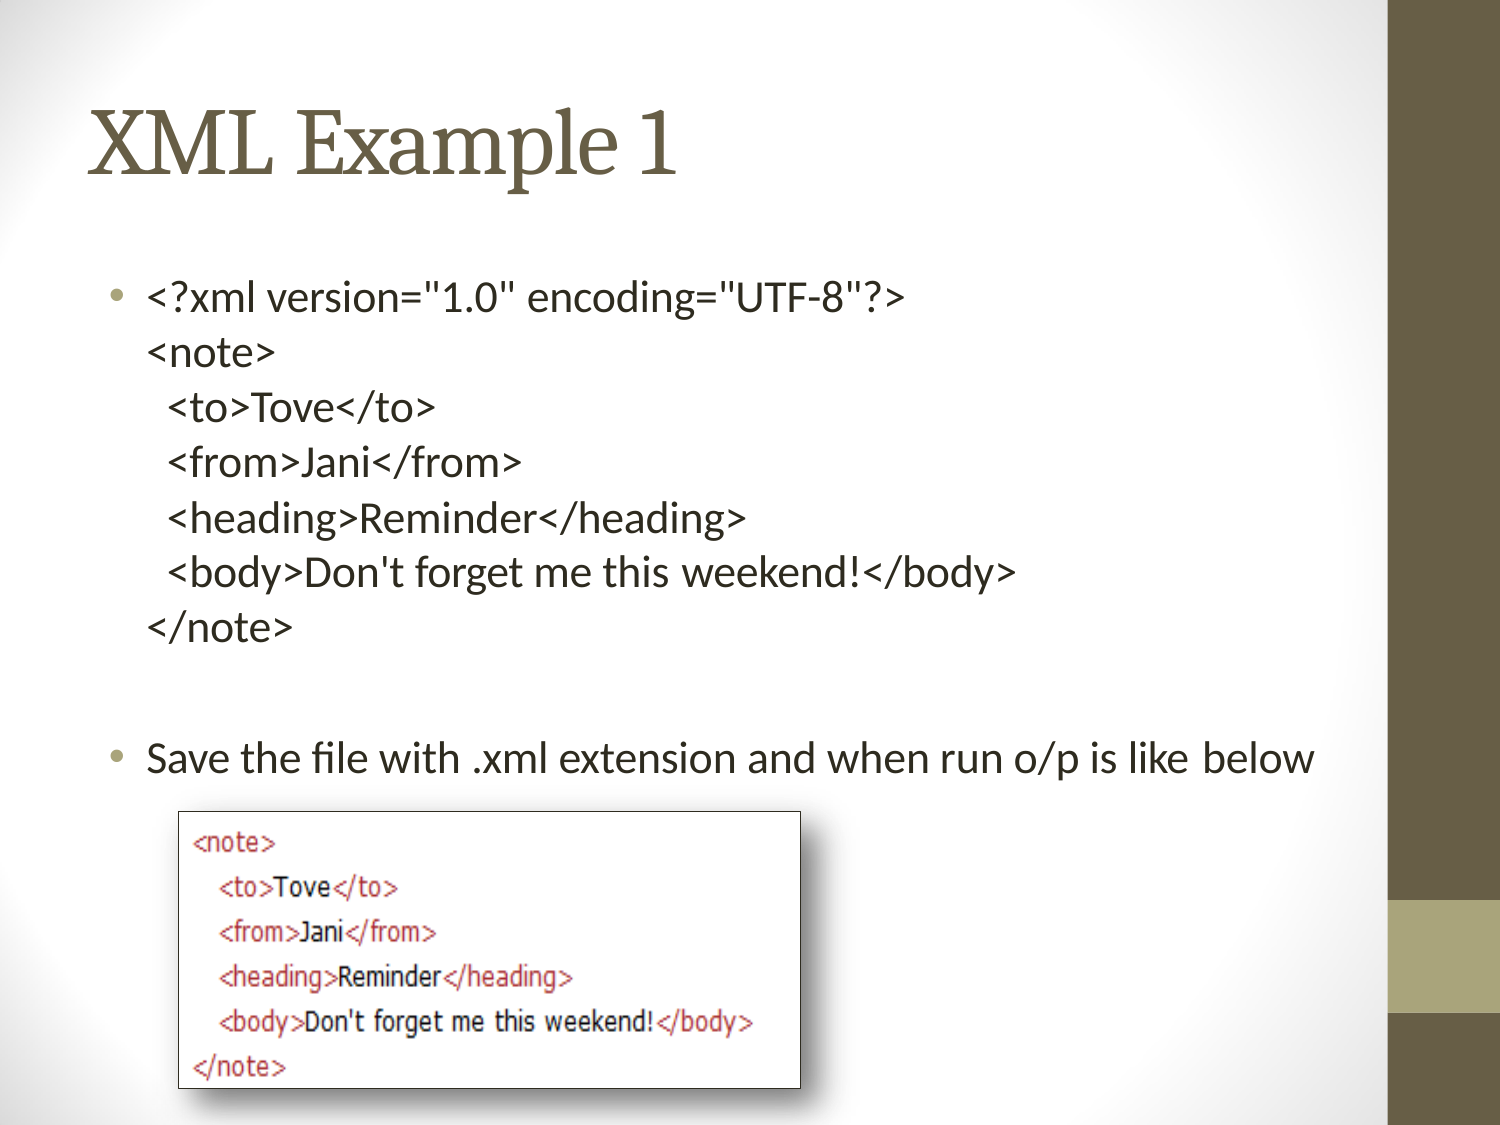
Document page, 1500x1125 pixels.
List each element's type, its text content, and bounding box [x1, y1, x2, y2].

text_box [145, 778, 867, 1125]
title XML Example 1 [87, 76, 700, 267]
text_box <?xml version="1.0" encoding="UTF-8"?> <note> <to>Tove</to> <from>Jani</from> <heading>Reminder</heading> <body>Don't forget me this weekend!</body> </note> Save the file with .xml extension and when run o/p is like below [106, 265, 1329, 783]
picture [0, 0, 1387, 1125]
